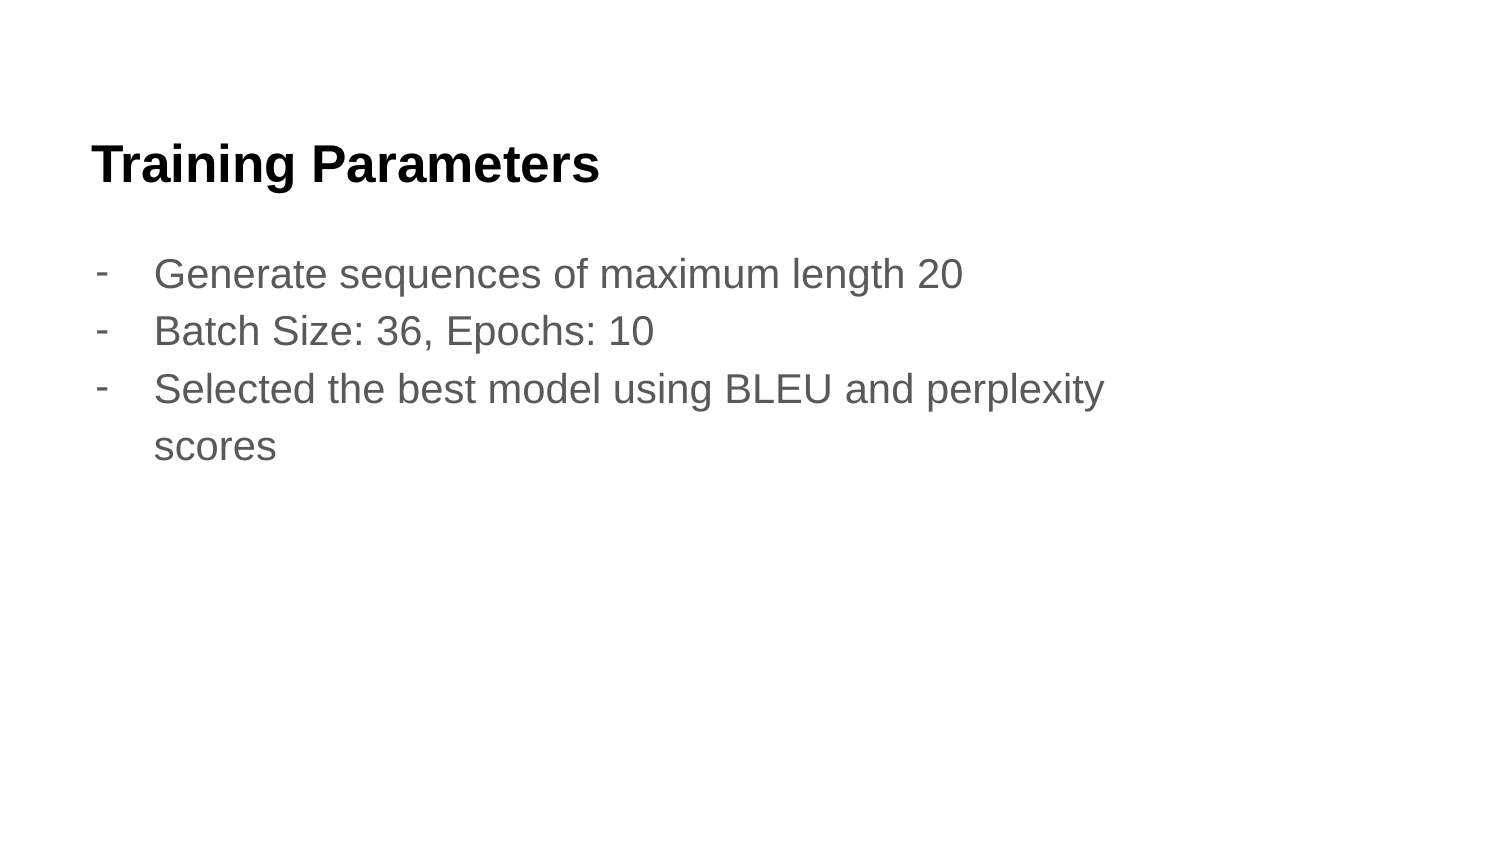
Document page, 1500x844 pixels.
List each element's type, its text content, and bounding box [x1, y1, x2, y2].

list Generate sequences of maximum length 20 Batch Size: 36, Epochs: 10 Selected the best model using BLEU and perplexity scores [63, 223, 1171, 785]
title Training Parameters [76, 115, 1474, 209]
